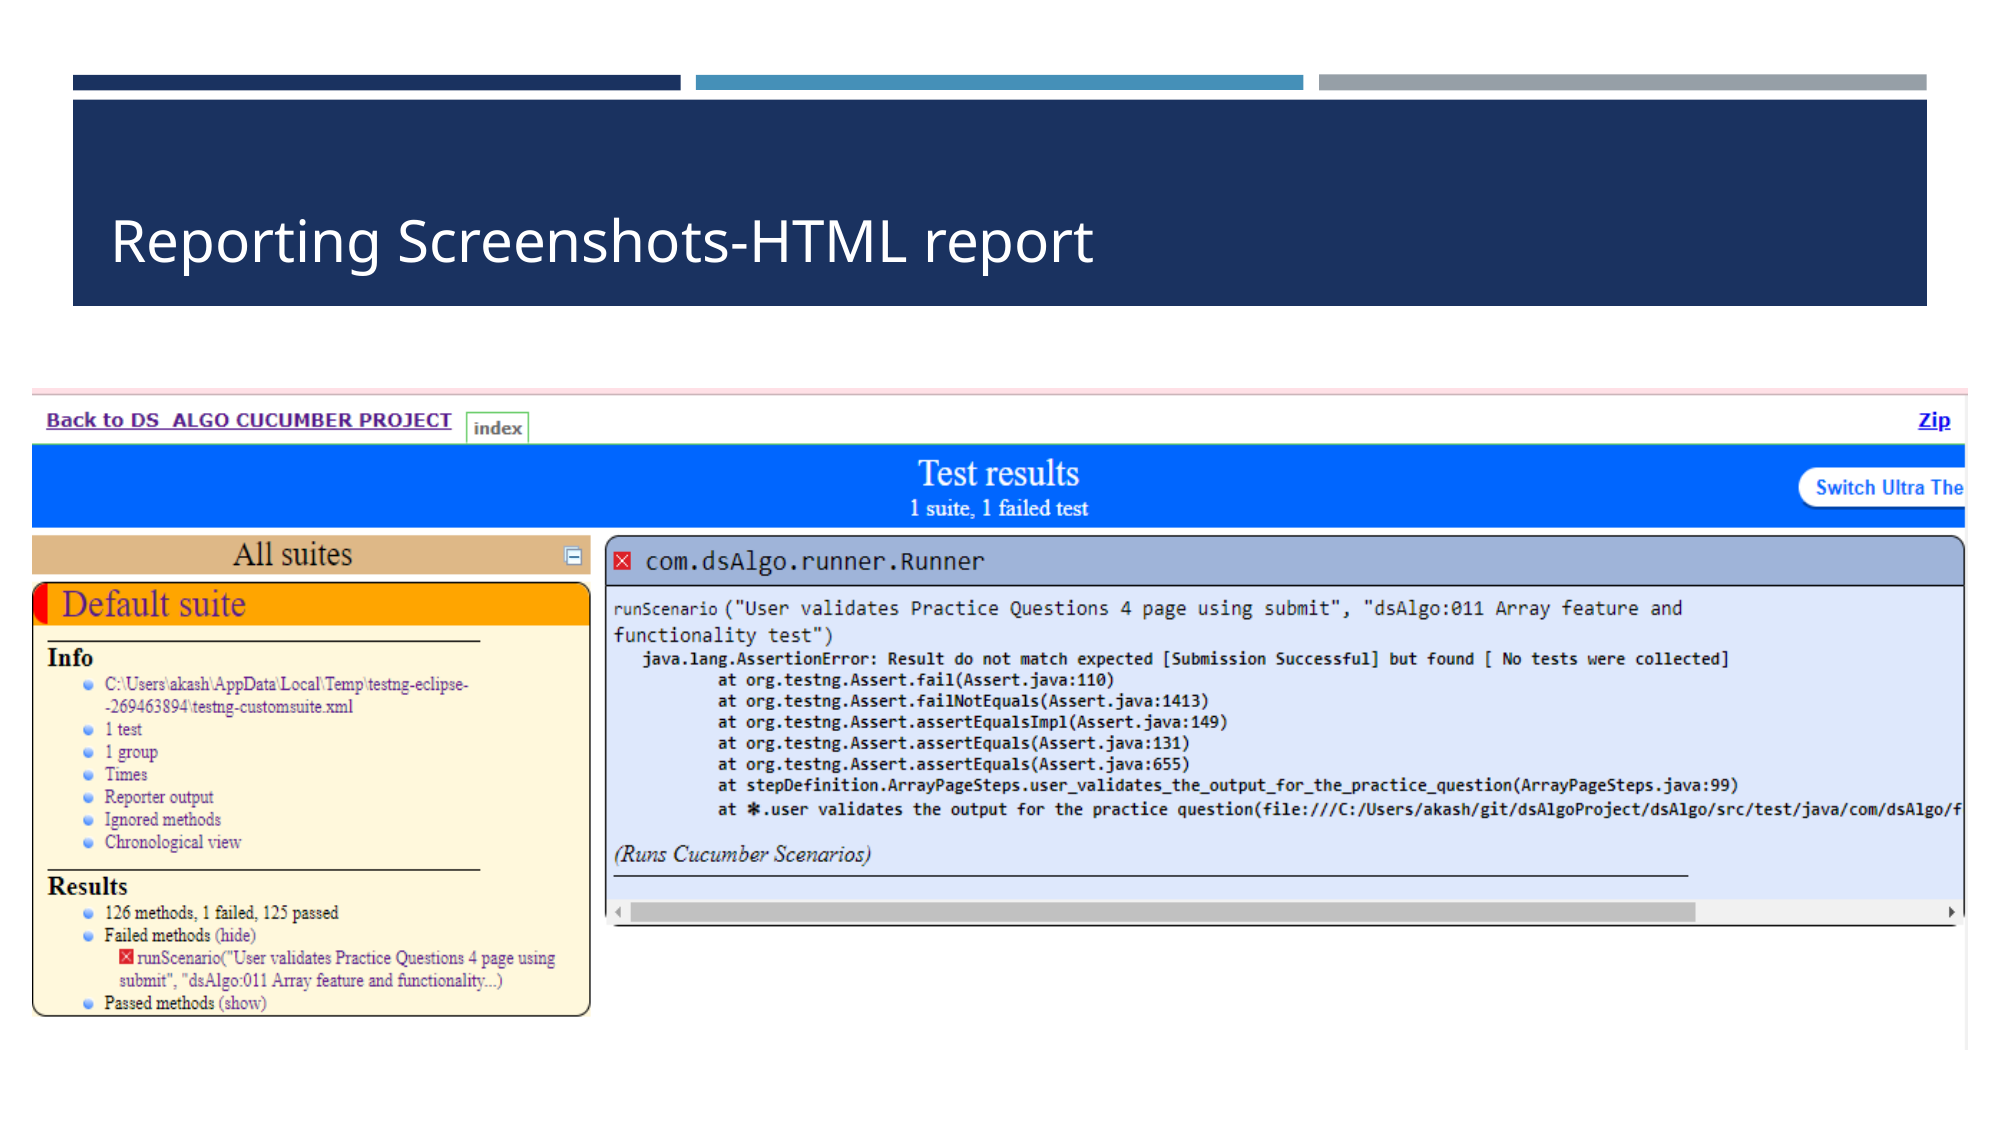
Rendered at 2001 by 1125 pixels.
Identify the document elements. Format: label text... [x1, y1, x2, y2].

picture [32, 388, 1968, 1051]
title Reporting Screenshots-HTML report [95, 119, 1905, 282]
